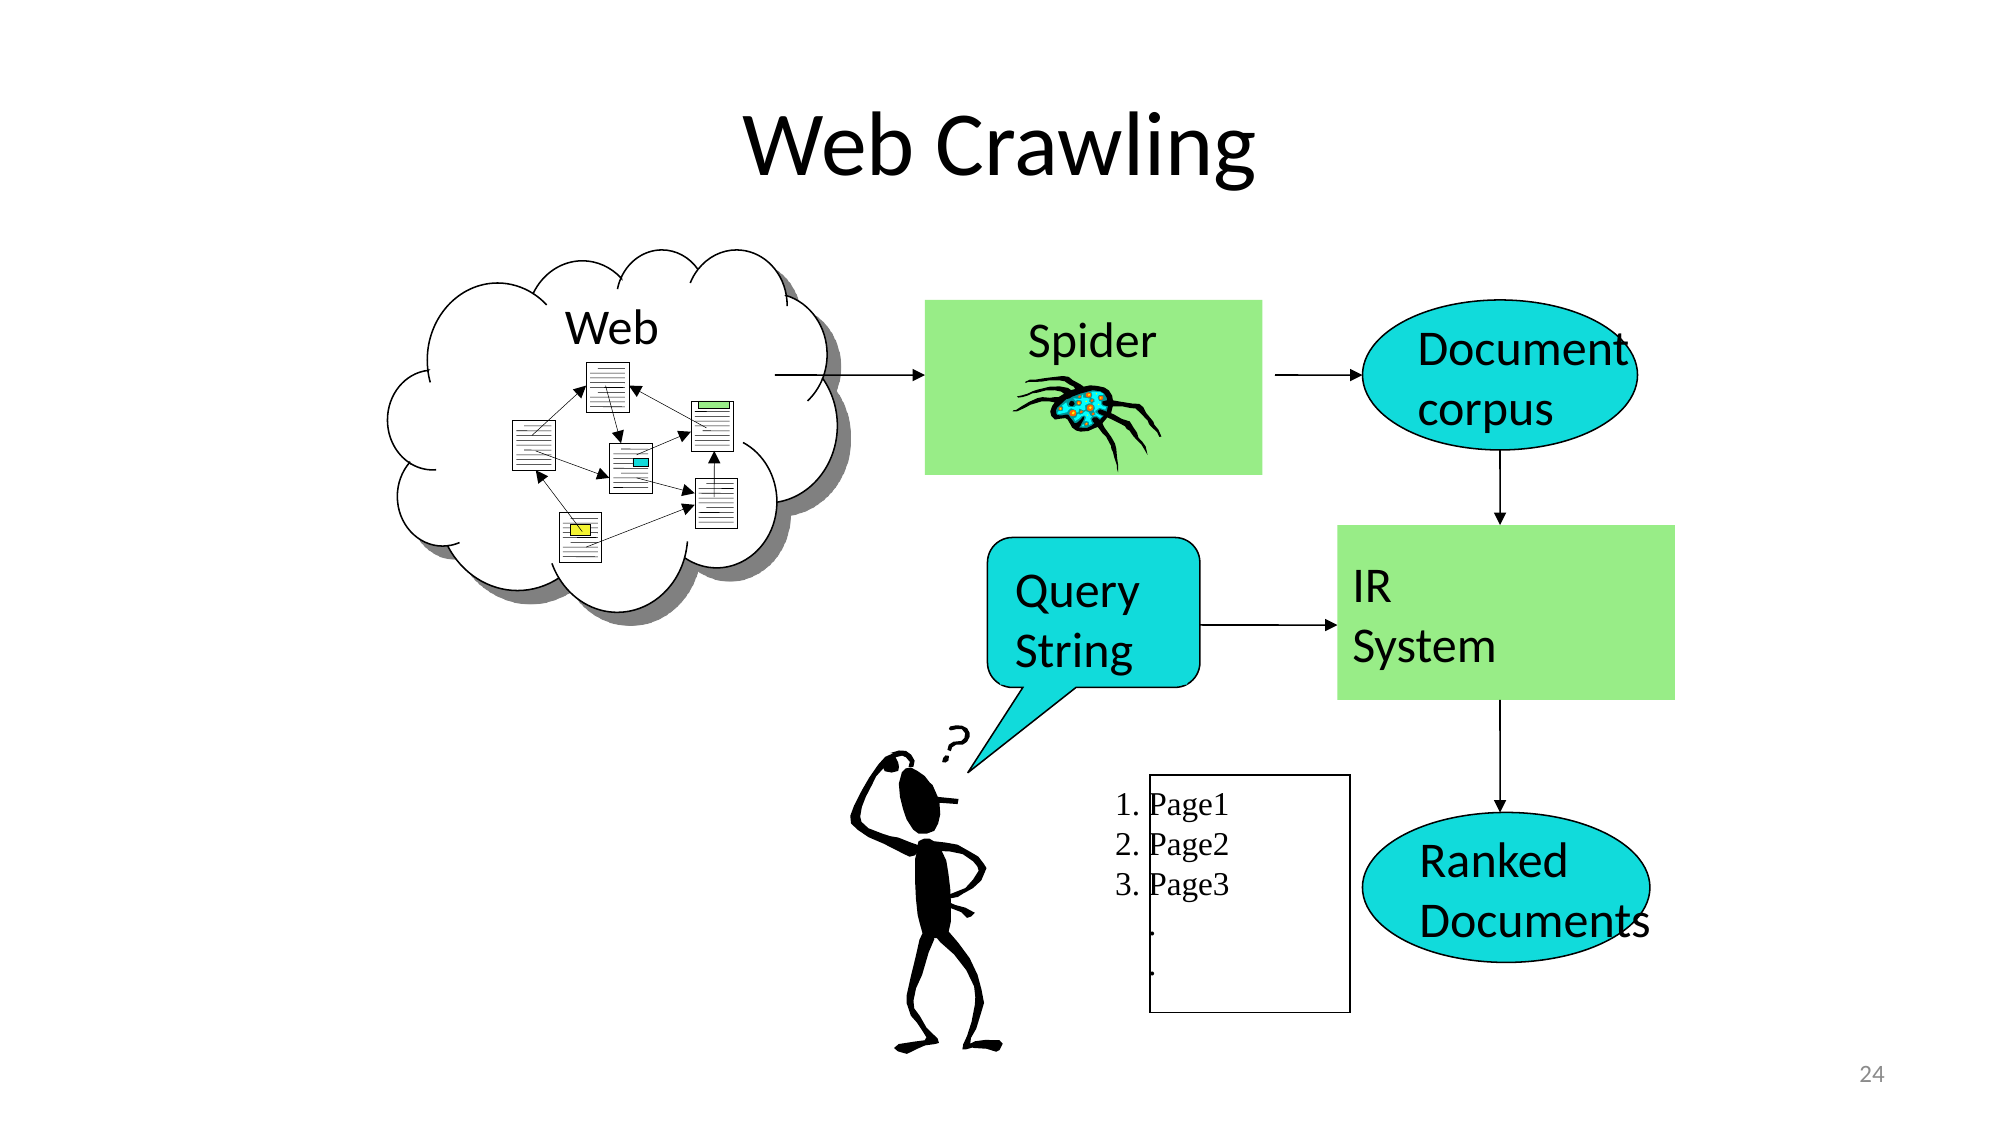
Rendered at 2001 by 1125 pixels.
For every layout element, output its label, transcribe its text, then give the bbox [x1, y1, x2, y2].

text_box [387, 249, 838, 613]
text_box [1149, 699, 1651, 1036]
title Web Crawling [99, 45, 1900, 233]
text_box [849, 537, 1338, 1055]
text_box [1493, 459, 1507, 526]
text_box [774, 299, 1263, 476]
text_box IR System [1337, 525, 1675, 700]
slide_number 24 [1433, 1042, 1900, 1103]
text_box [1274, 299, 1638, 451]
